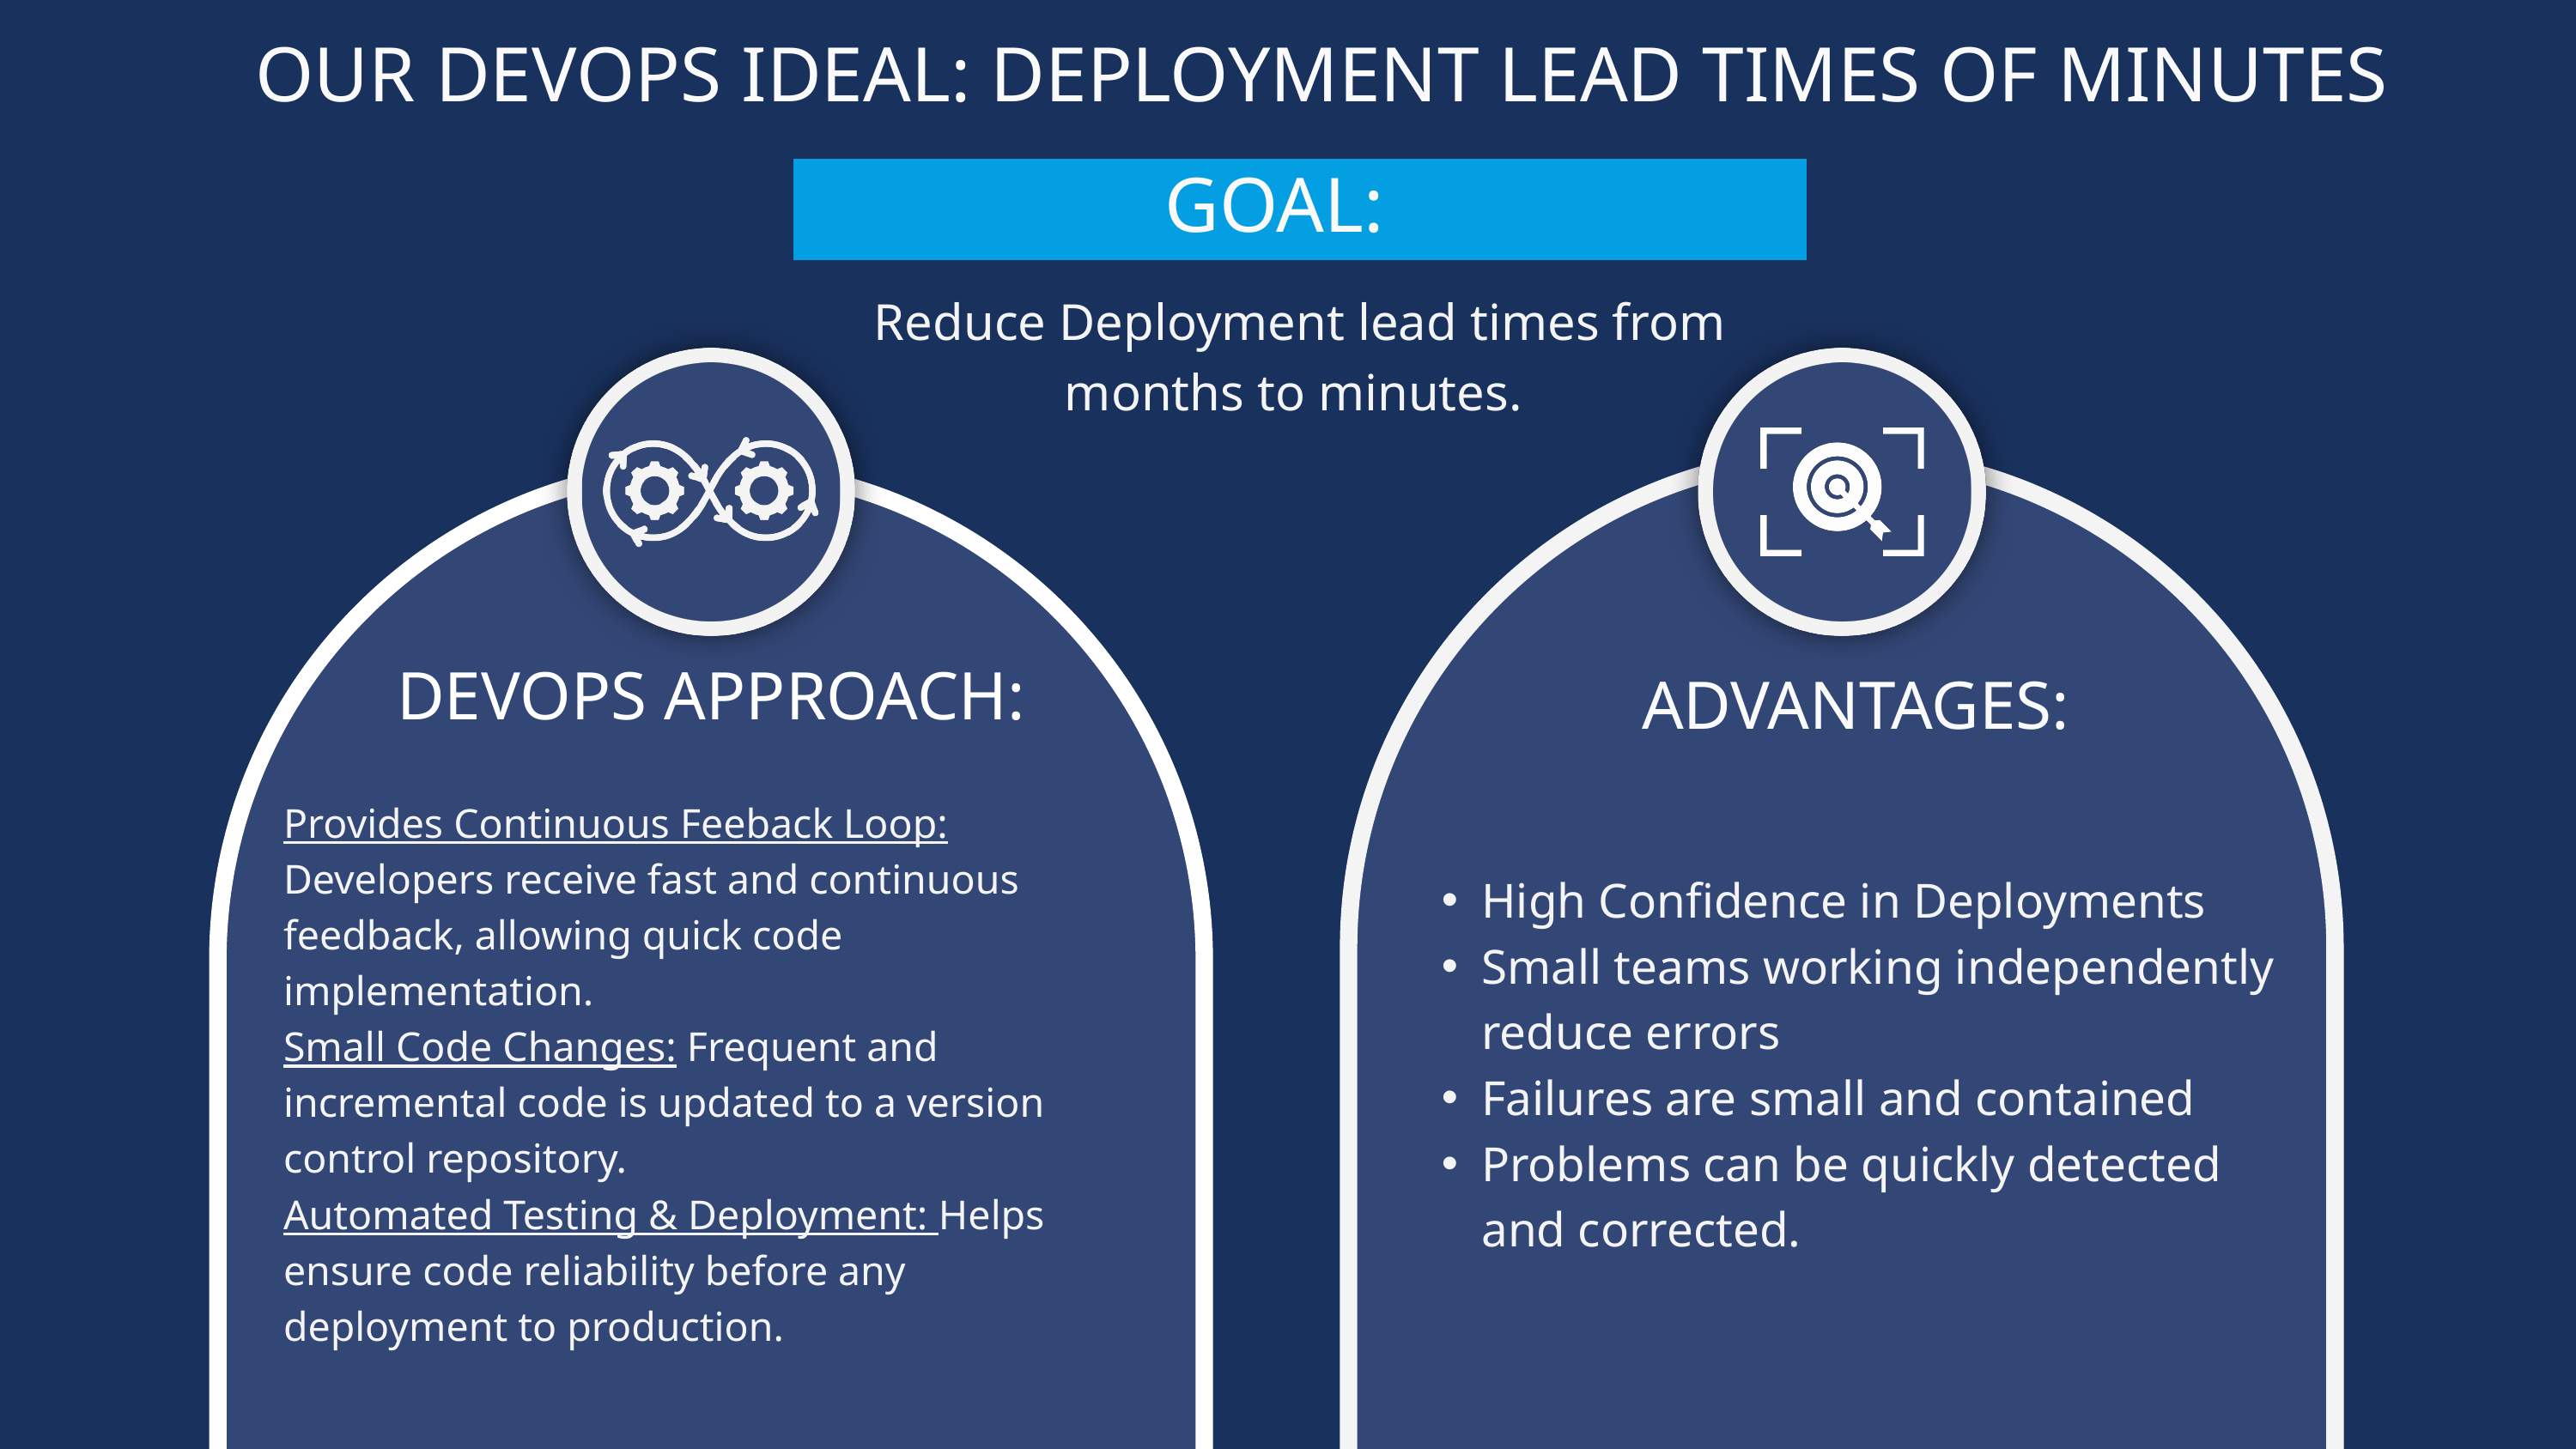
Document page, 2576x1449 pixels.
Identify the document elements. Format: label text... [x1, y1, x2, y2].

text_box [541, 322, 881, 661]
text_box [581, 362, 841, 621]
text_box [951, 852, 2576, 1449]
text_box [1672, 322, 2012, 662]
text_box [567, 348, 855, 636]
text_box [603, 436, 819, 548]
text_box OUR DEVOPS IDEAL: DEPLOYMENT LEAD TIMES OF MINUTES [235, 33, 2414, 117]
text_box [1760, 427, 1924, 556]
text_box DEVOPS APPROACH: [348, 661, 1074, 734]
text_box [793, 158, 1807, 420]
text_box ADVANTAGES: [1603, 670, 2108, 743]
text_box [0, 864, 946, 1449]
text_box [1713, 362, 1971, 621]
text_box Provides Continuous Feeback Loop: Developers receive fast and continuous feedback, allowing quick code implementation. Small Code Changes: Frequent and incremental code is updated to a version control repository. Automated Testing & Deployment: Helps ensure code reliability before any deployment to production. [283, 790, 1139, 863]
text_box [1698, 348, 1986, 636]
